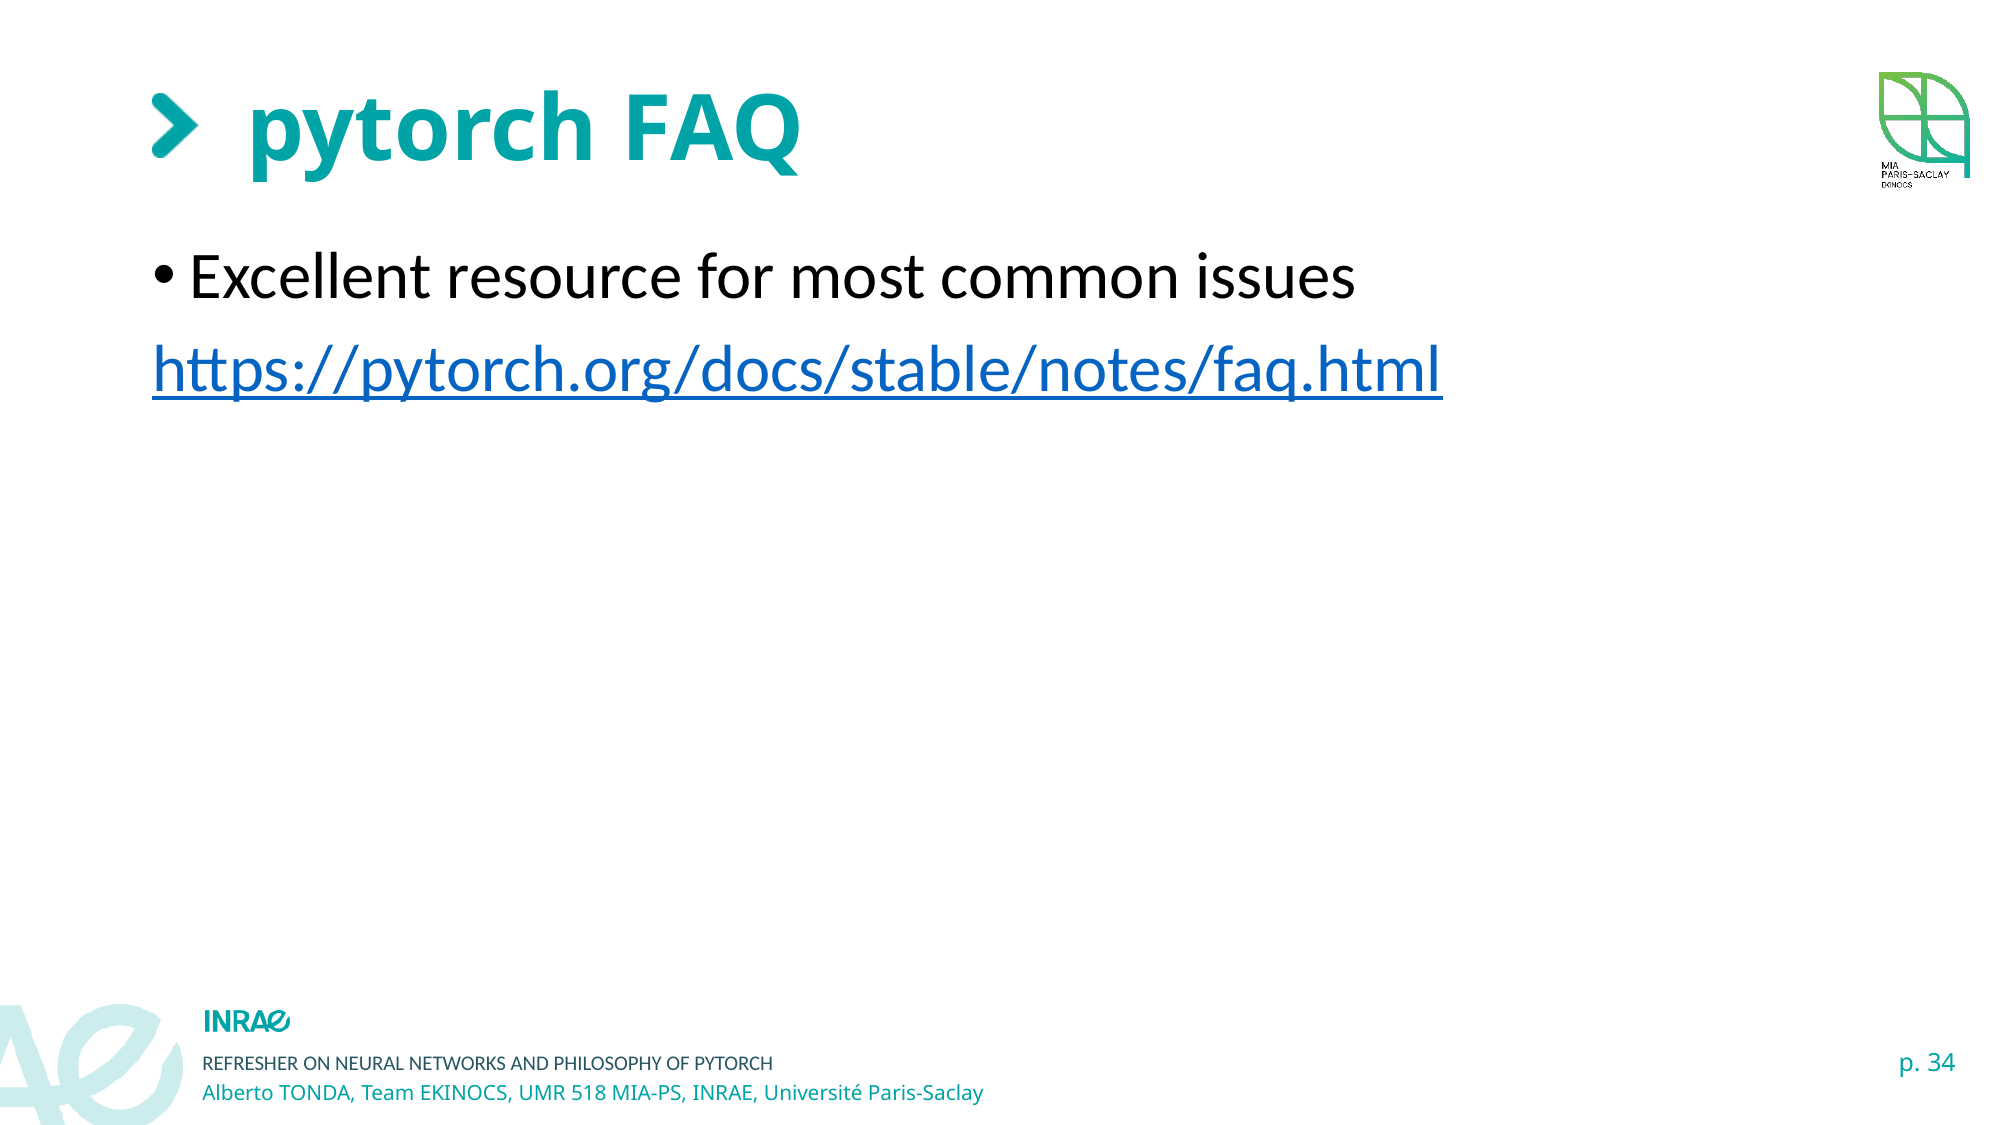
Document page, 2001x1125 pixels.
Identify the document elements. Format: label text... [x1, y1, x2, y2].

picture [152, 93, 200, 158]
picture [0, 996, 329, 1125]
list Excellent resource for most common issues https://pytorch.org/docs/stable/notes/faq.html [137, 233, 1863, 1001]
title pytorch FAQ [137, 59, 1863, 203]
picture [1862, 54, 1986, 205]
